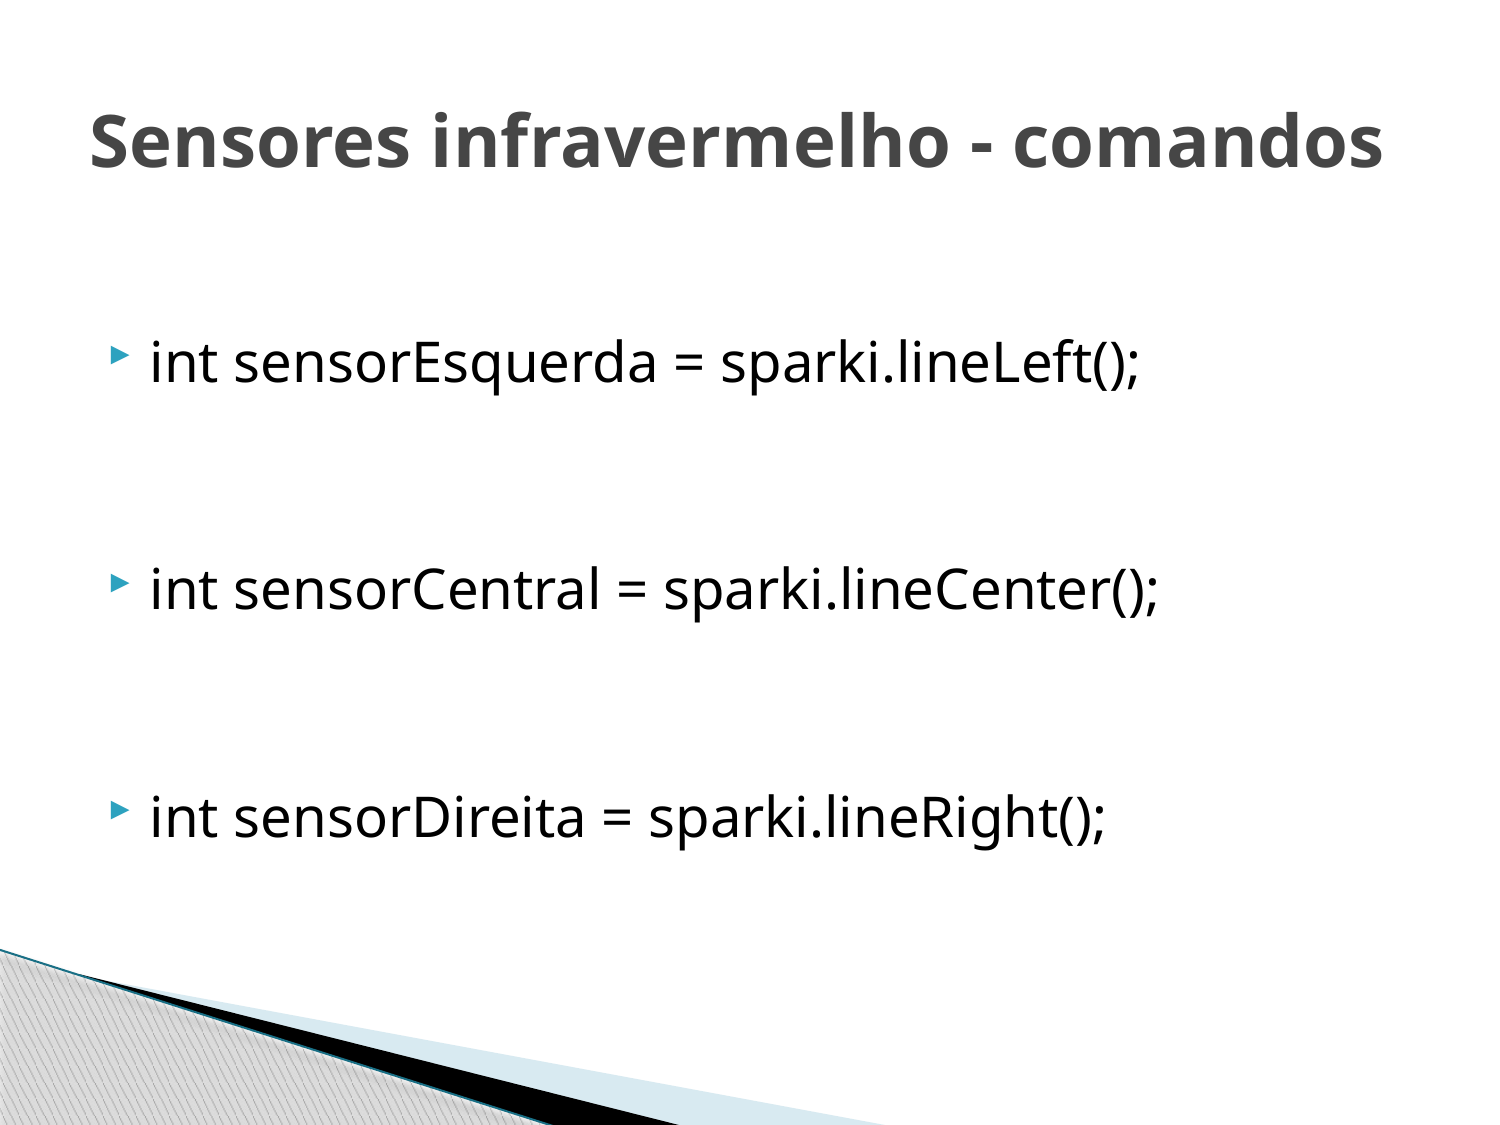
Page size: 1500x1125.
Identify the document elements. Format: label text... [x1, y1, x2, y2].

title Sensores infravermelho - comandos [75, 45, 1425, 233]
list int sensorEsquerda = sparki.lineLeft(); int sensorCentral = sparki.lineCenter(); int sensorDireita = sparki.lineRight(); [75, 243, 1425, 986]
